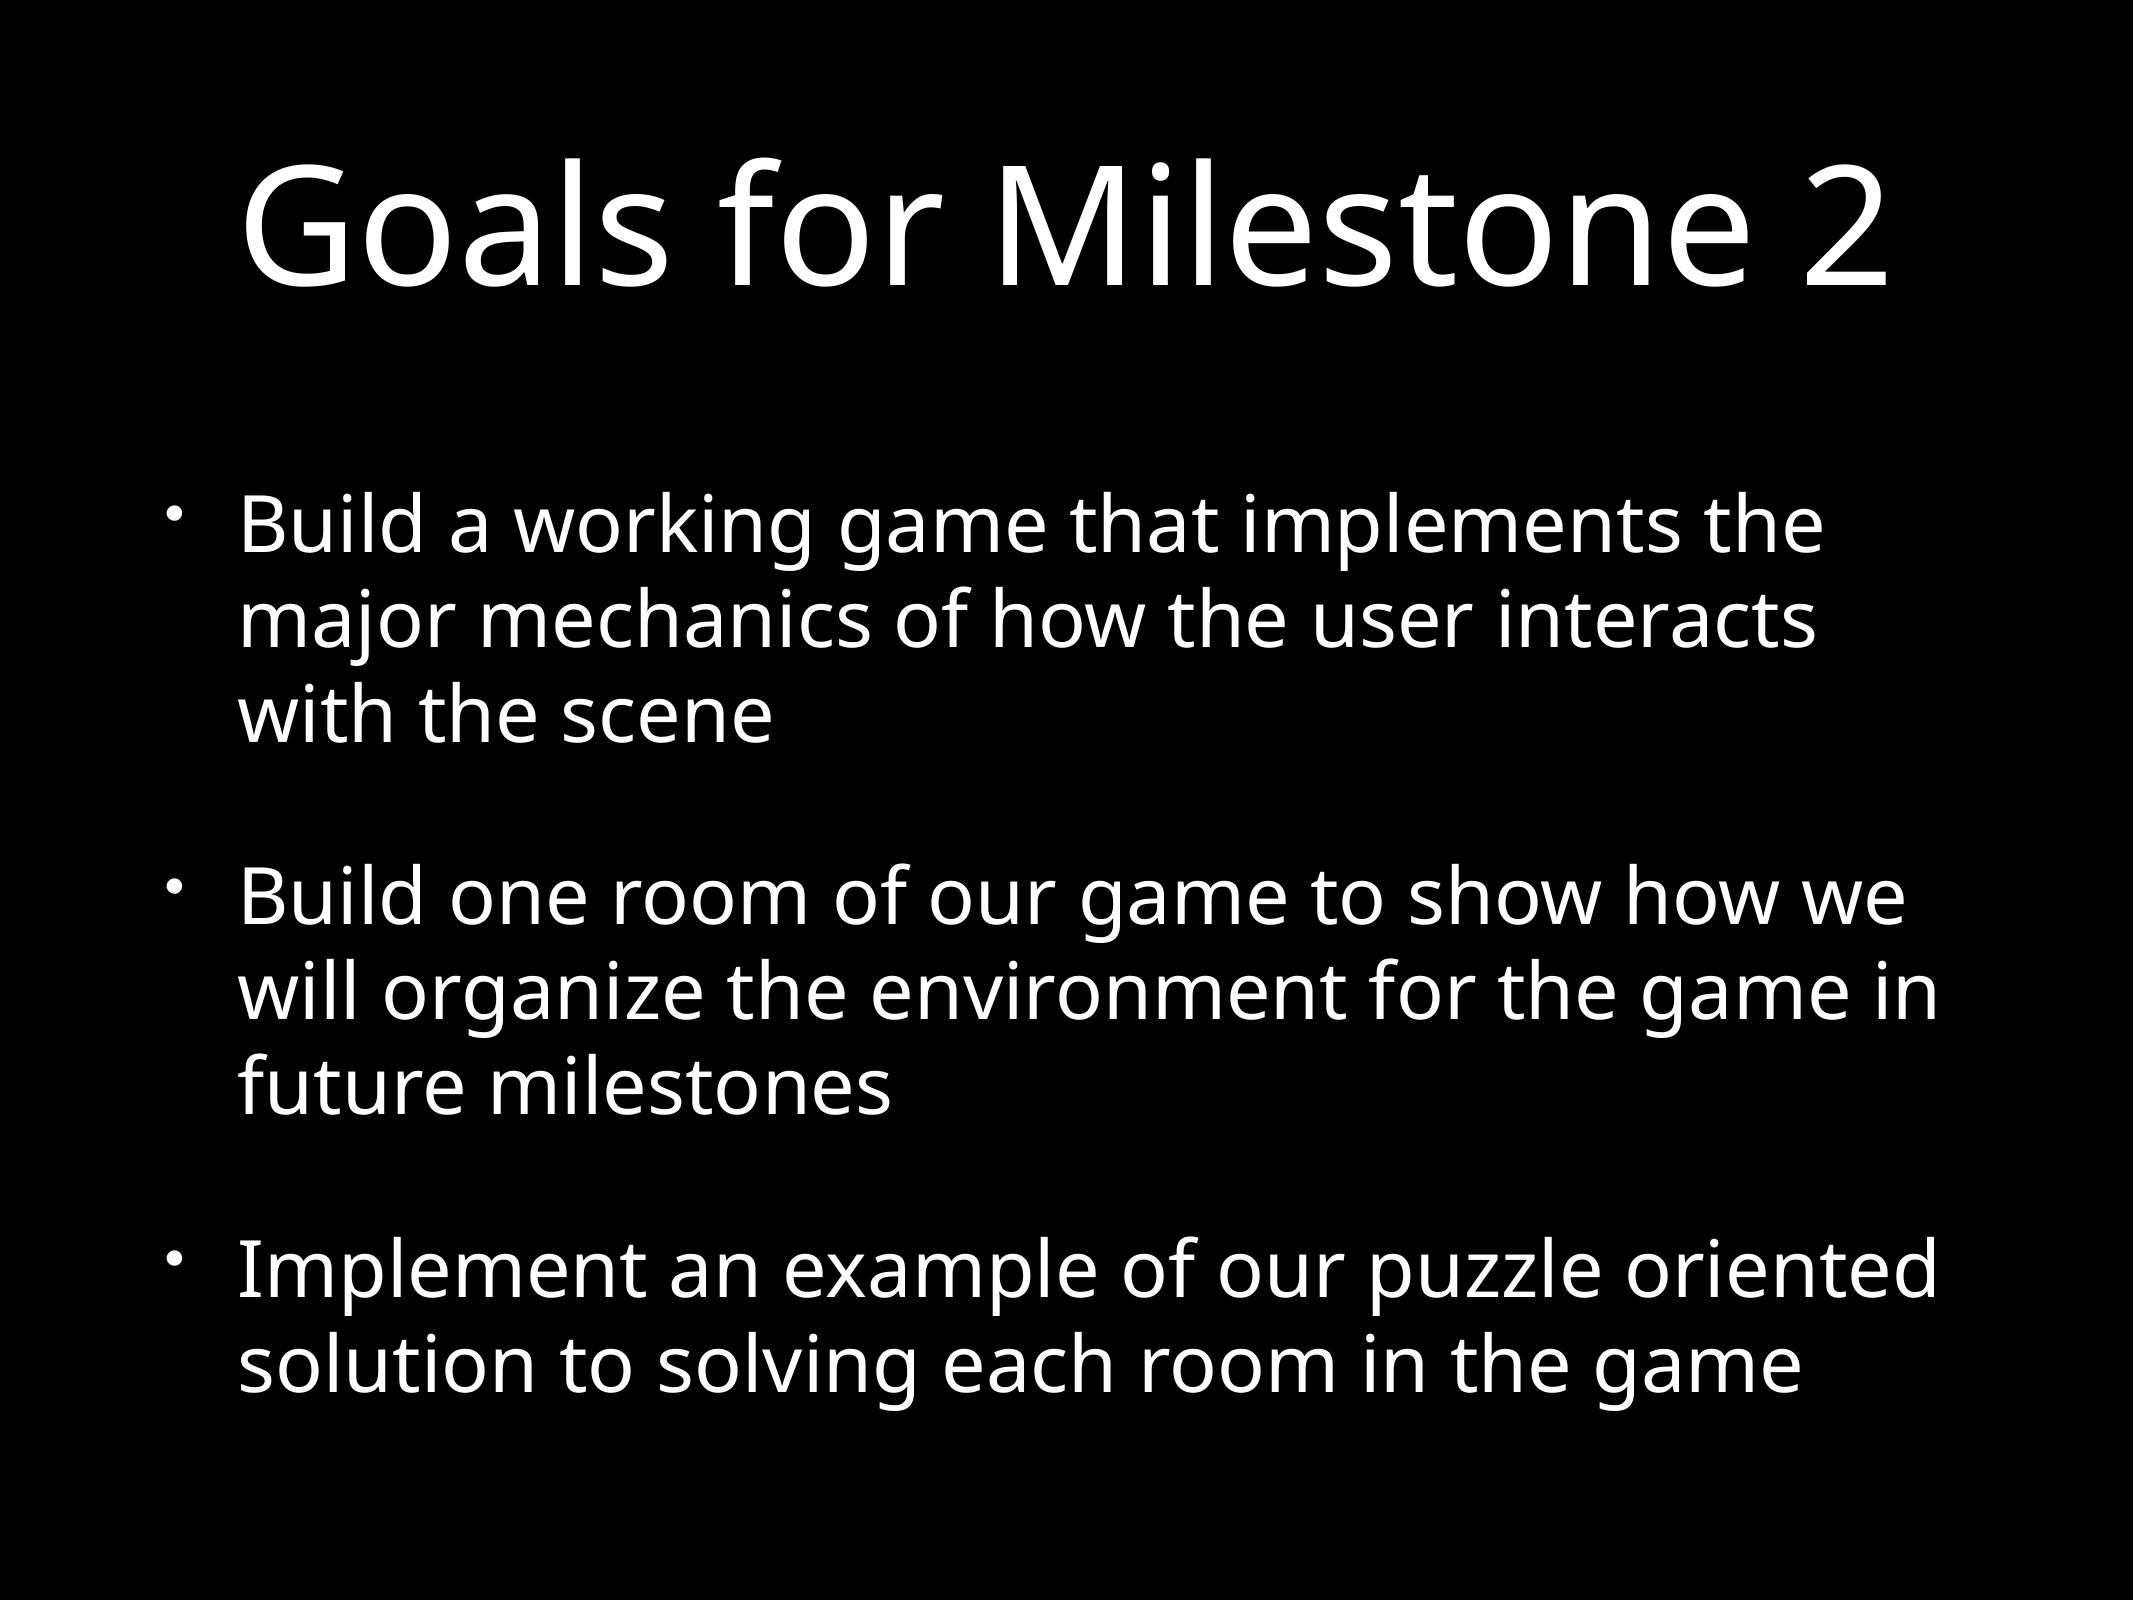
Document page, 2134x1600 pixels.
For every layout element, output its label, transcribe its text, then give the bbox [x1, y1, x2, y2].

title Goals for Milestone 2 [155, 41, 1978, 397]
list Build a working game that implements the major mechanics of how the user interacts with the scene Build one room of our game to show how we will organize the environment for the game in future milestones Implement an example of our puzzle oriented solution to solving each room in the game [155, 424, 1978, 1457]
